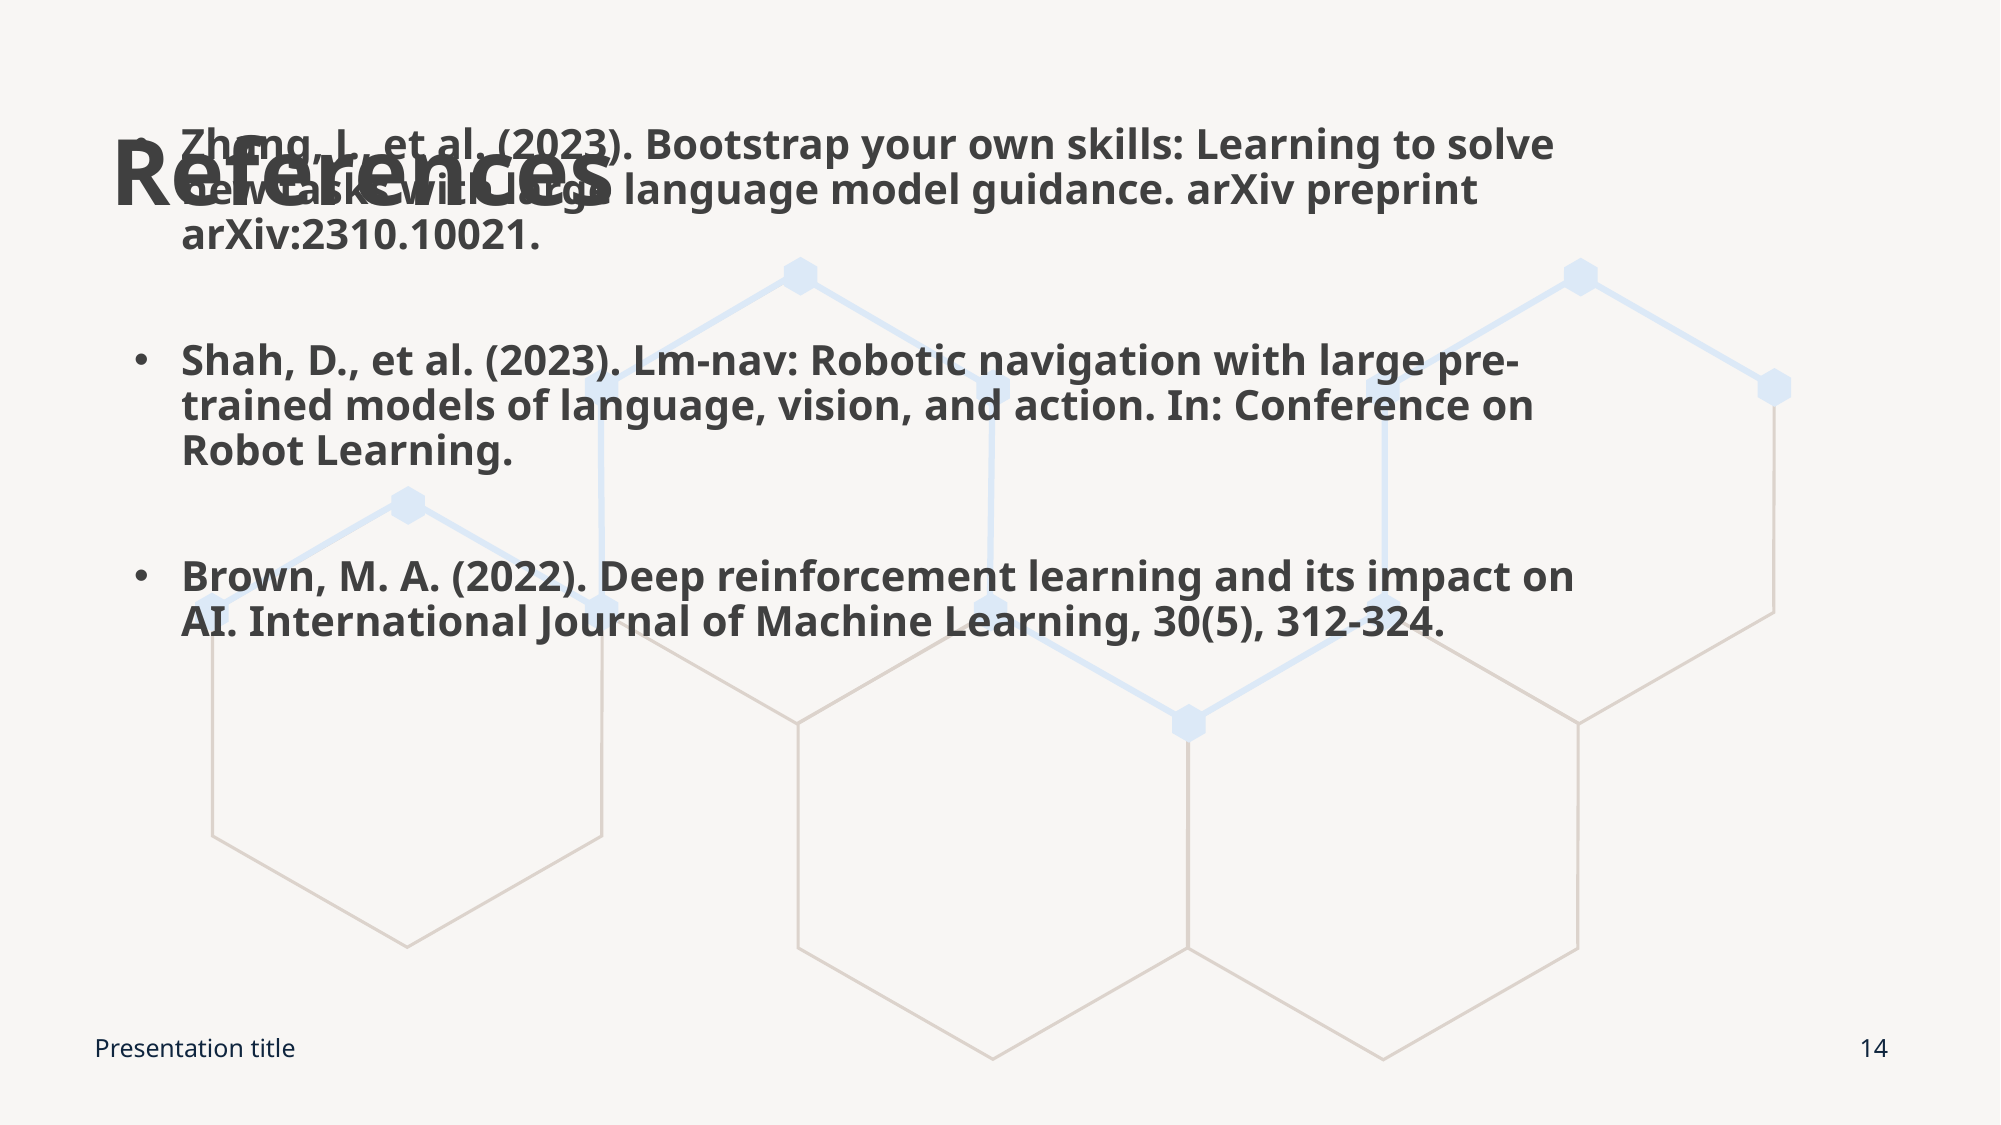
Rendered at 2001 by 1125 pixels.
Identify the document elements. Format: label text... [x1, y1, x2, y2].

title References [94, 119, 1820, 317]
footer Presentation title [79, 1020, 755, 1080]
slide_number 14 [1836, 1020, 1912, 1080]
list Zhang, J., et al. (2023). Bootstrap your own skills: Learning to solve new tasks with large language model guidance. arXiv preprint arXiv:2310.10021. Shah, D., et al. (2023). Lm-nav: Robotic navigation with large pre-trained models of language, vision, and action. In: Conference on Robot Learning. Brown, M. A. (2022). Deep reinforcement learning and its impact on AI. International Journal of Machine Learning, 30(5), 312-324. [44, 233, 1659, 860]
